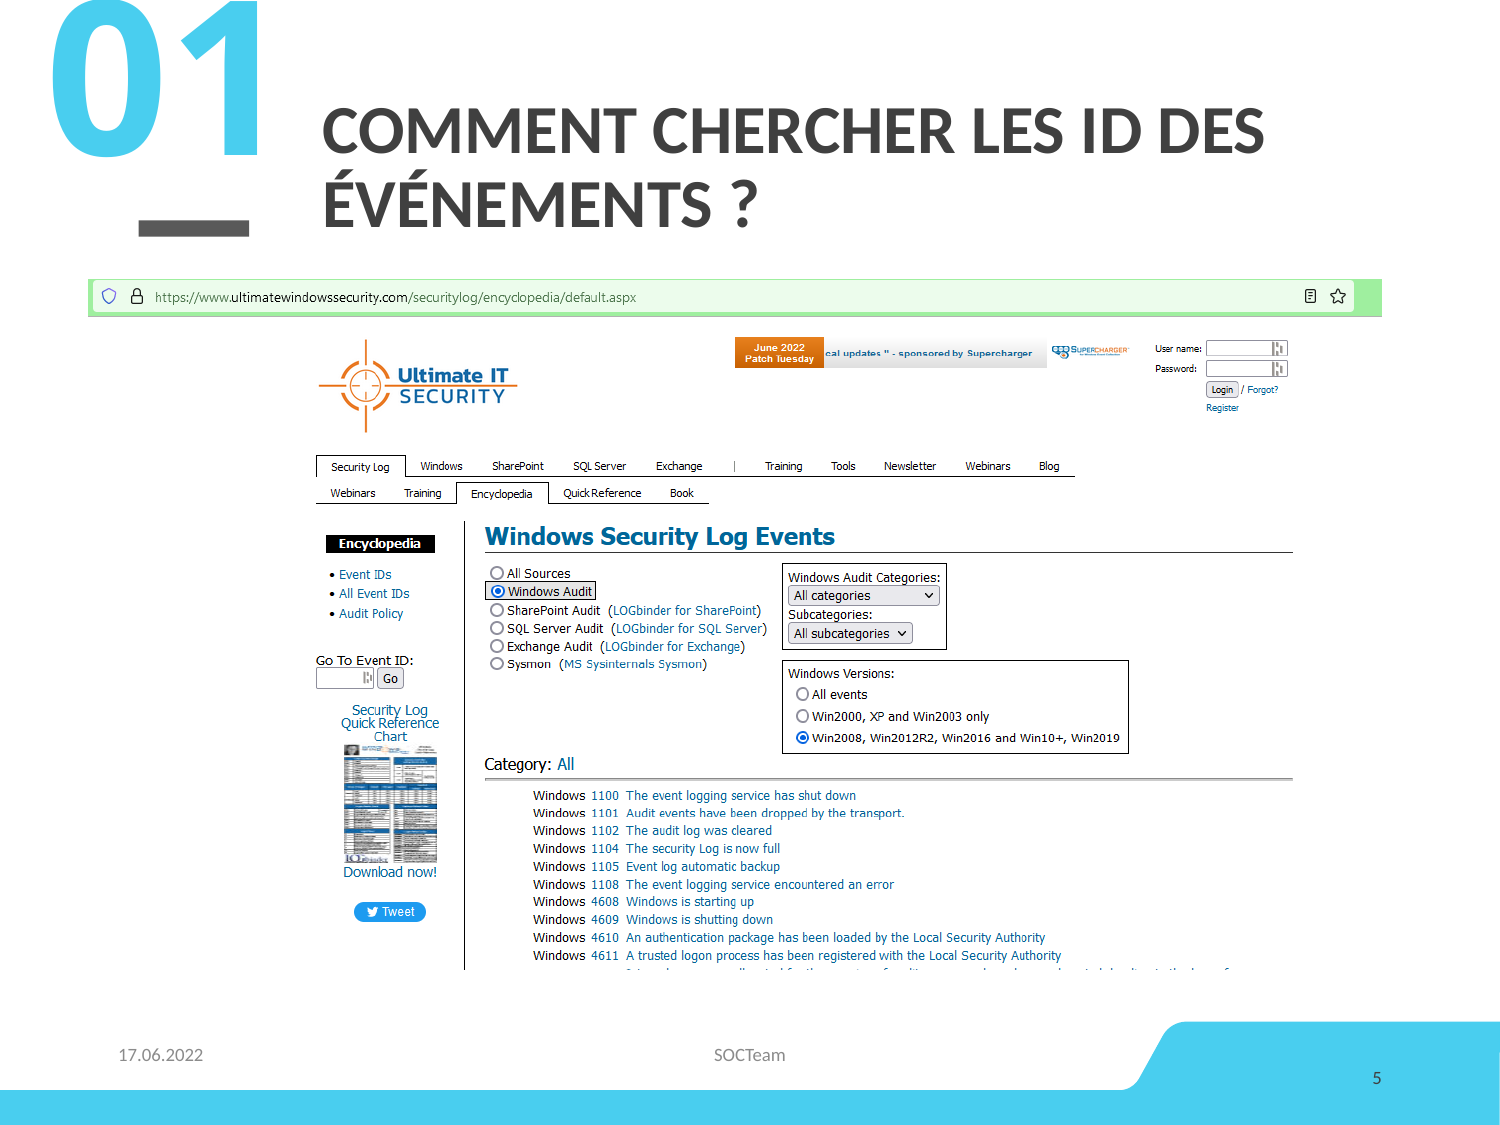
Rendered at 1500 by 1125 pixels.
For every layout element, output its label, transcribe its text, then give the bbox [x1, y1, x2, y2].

slide_number 5 [1059, 1047, 1397, 1108]
list 01 [0, 0, 307, 213]
title Comment chercher les id des événements ? [307, 59, 1447, 278]
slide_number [103, 1023, 441, 1084]
picture [88, 279, 1382, 970]
footer SOCTeam [496, 1023, 1004, 1084]
